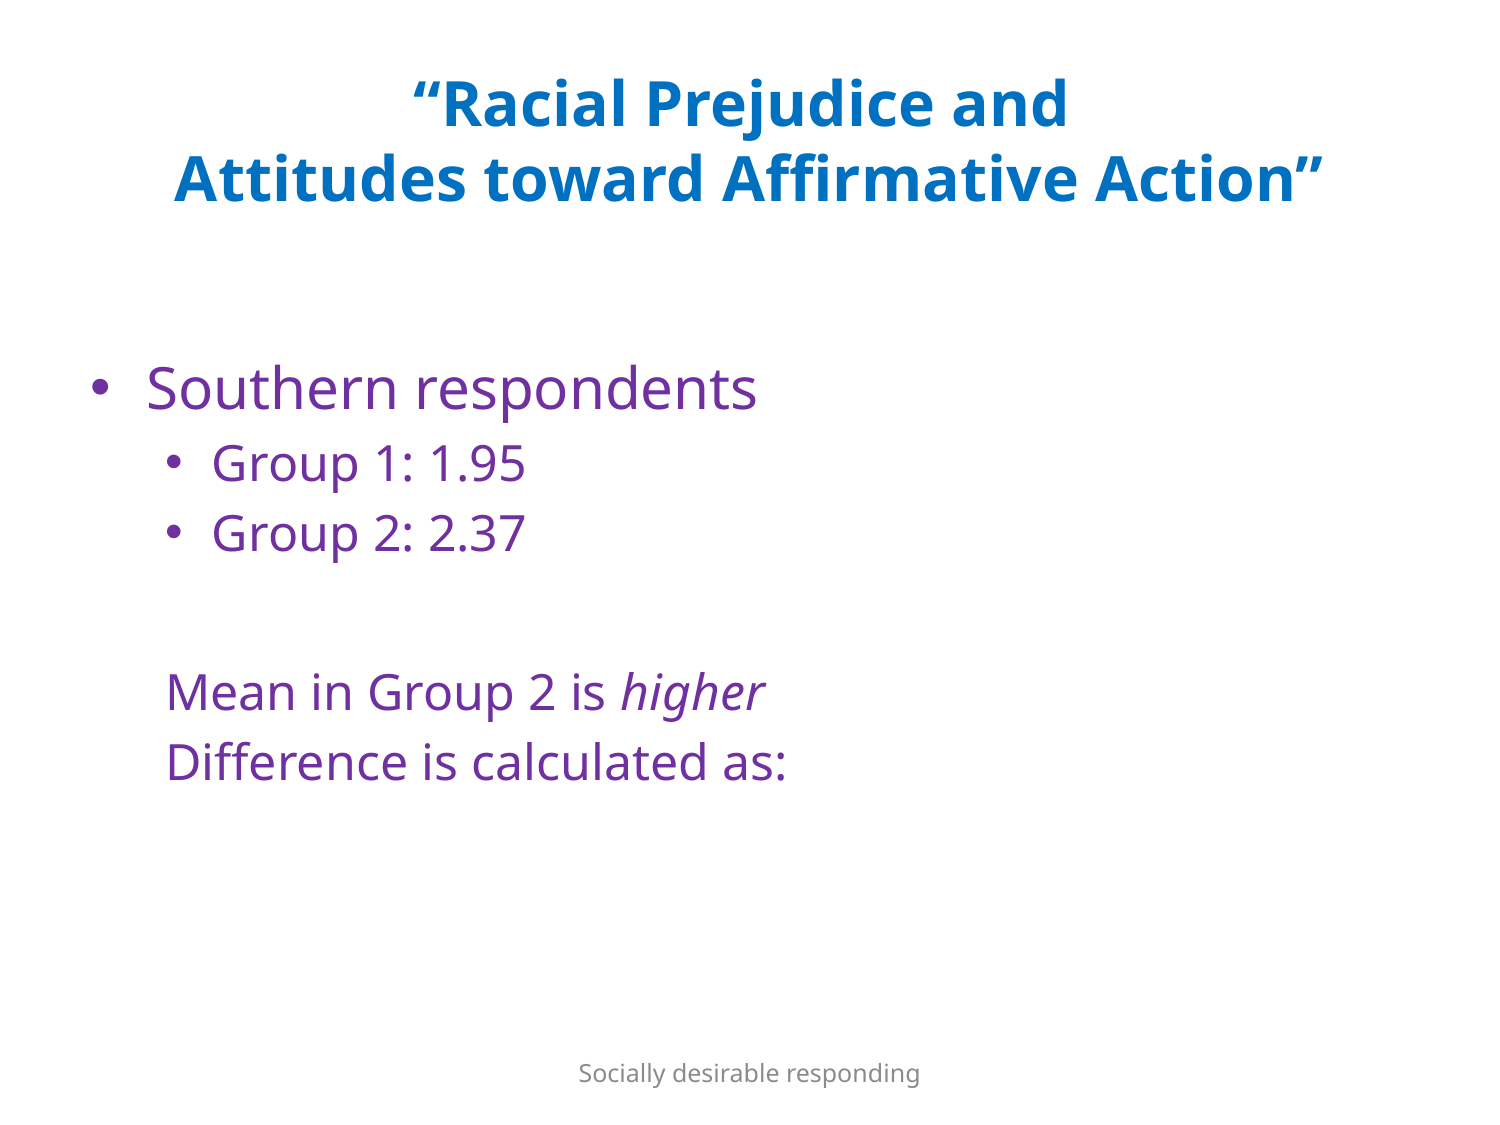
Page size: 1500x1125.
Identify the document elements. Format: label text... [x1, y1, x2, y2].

list Southern respondents Group 1: 1.95 Group 2: 2.37 Mean in Group 2 is higher Difference is calculated as: [75, 262, 1425, 1005]
title “Racial Prejudice and Attitudes toward Affirmative Action” [75, 45, 1425, 233]
footer Socially desirable responding [512, 1042, 988, 1103]
